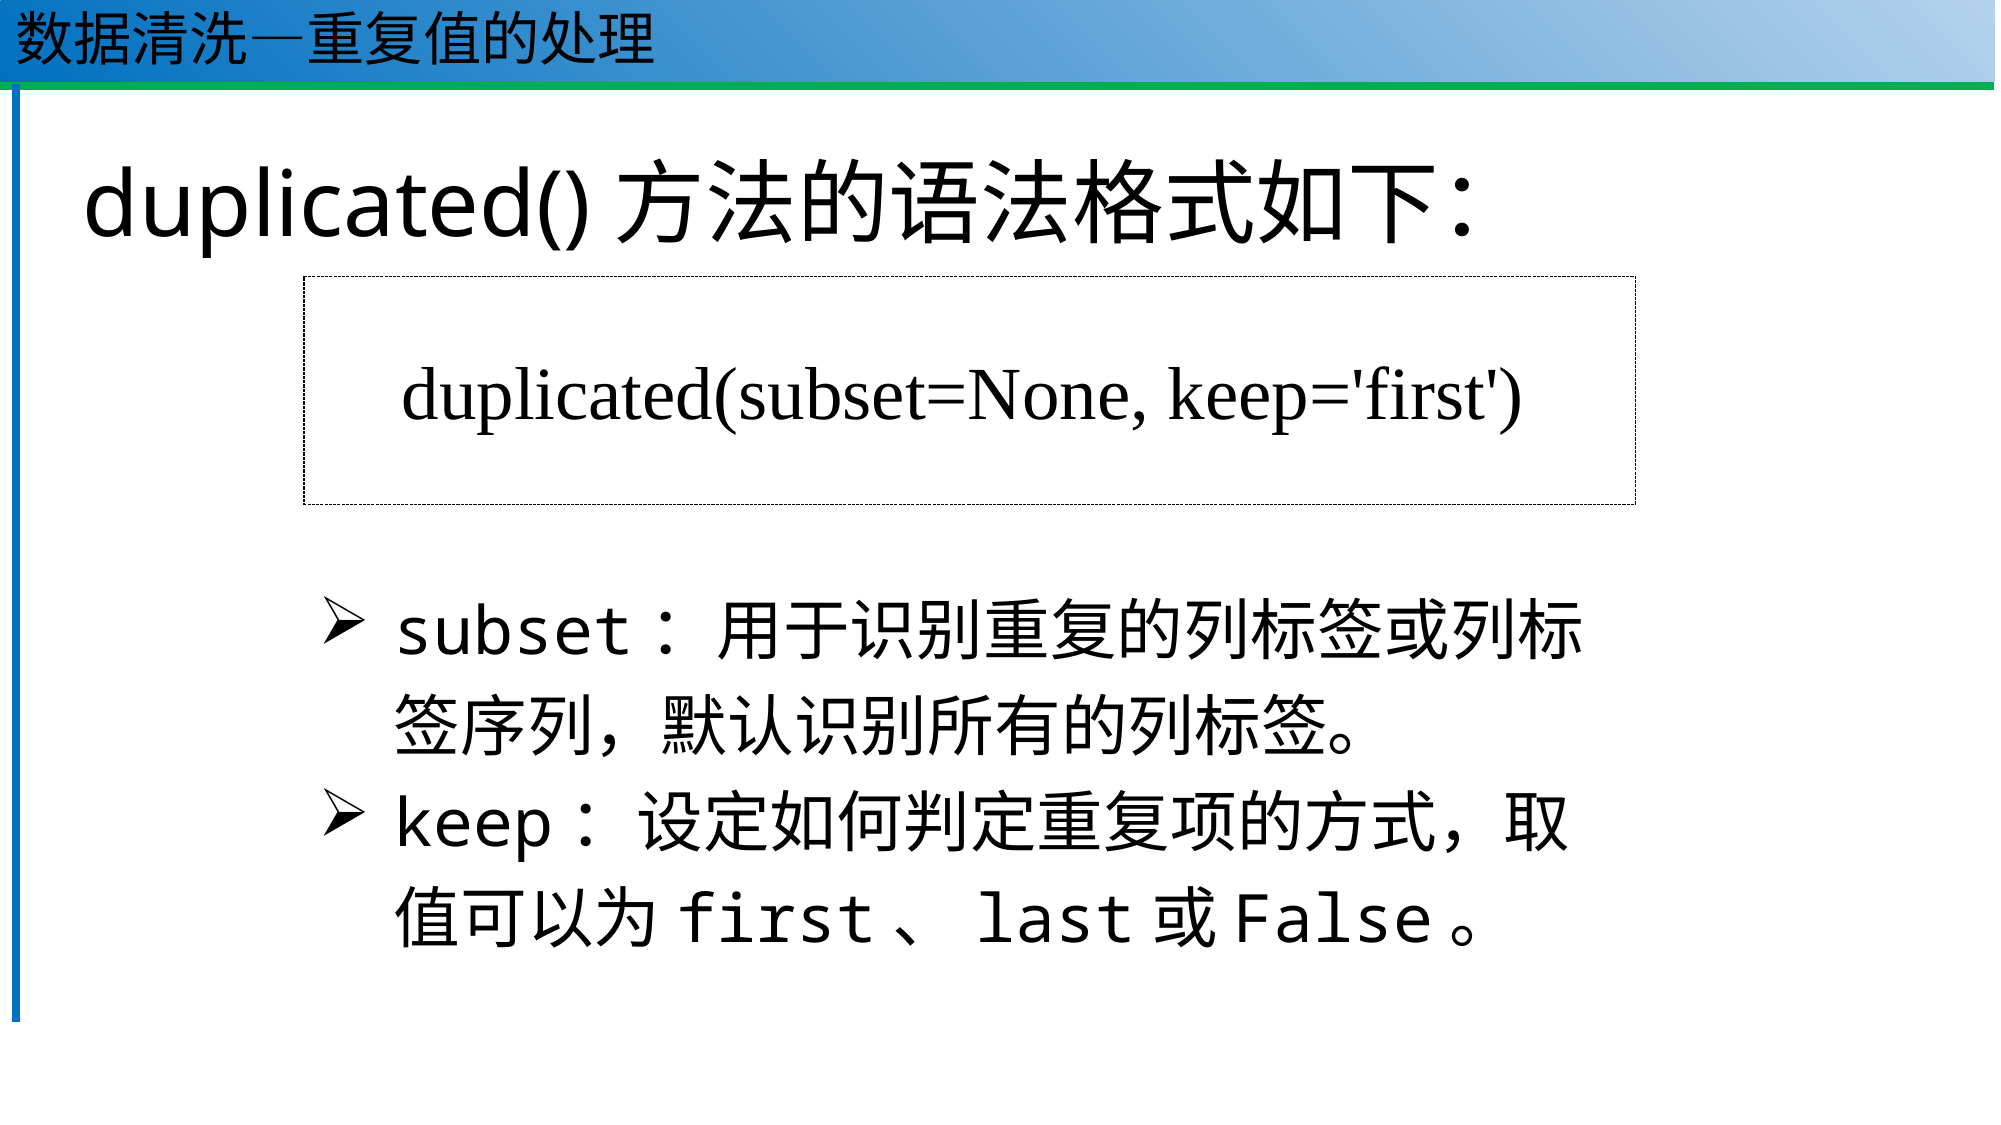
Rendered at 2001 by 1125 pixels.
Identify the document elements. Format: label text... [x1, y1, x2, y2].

text_box subset：用于识别重复的列标签或列标签序列，默认识别所有的列标签。 keep：设定如何判定重复项的方式，取值可以为first、last或False。 [304, 564, 1636, 964]
text_box [303, 276, 1636, 505]
title 数据清洗—重复值的处理 [0, 0, 1995, 82]
text_box duplicated()方法的语法格式如下： [68, 115, 1872, 262]
